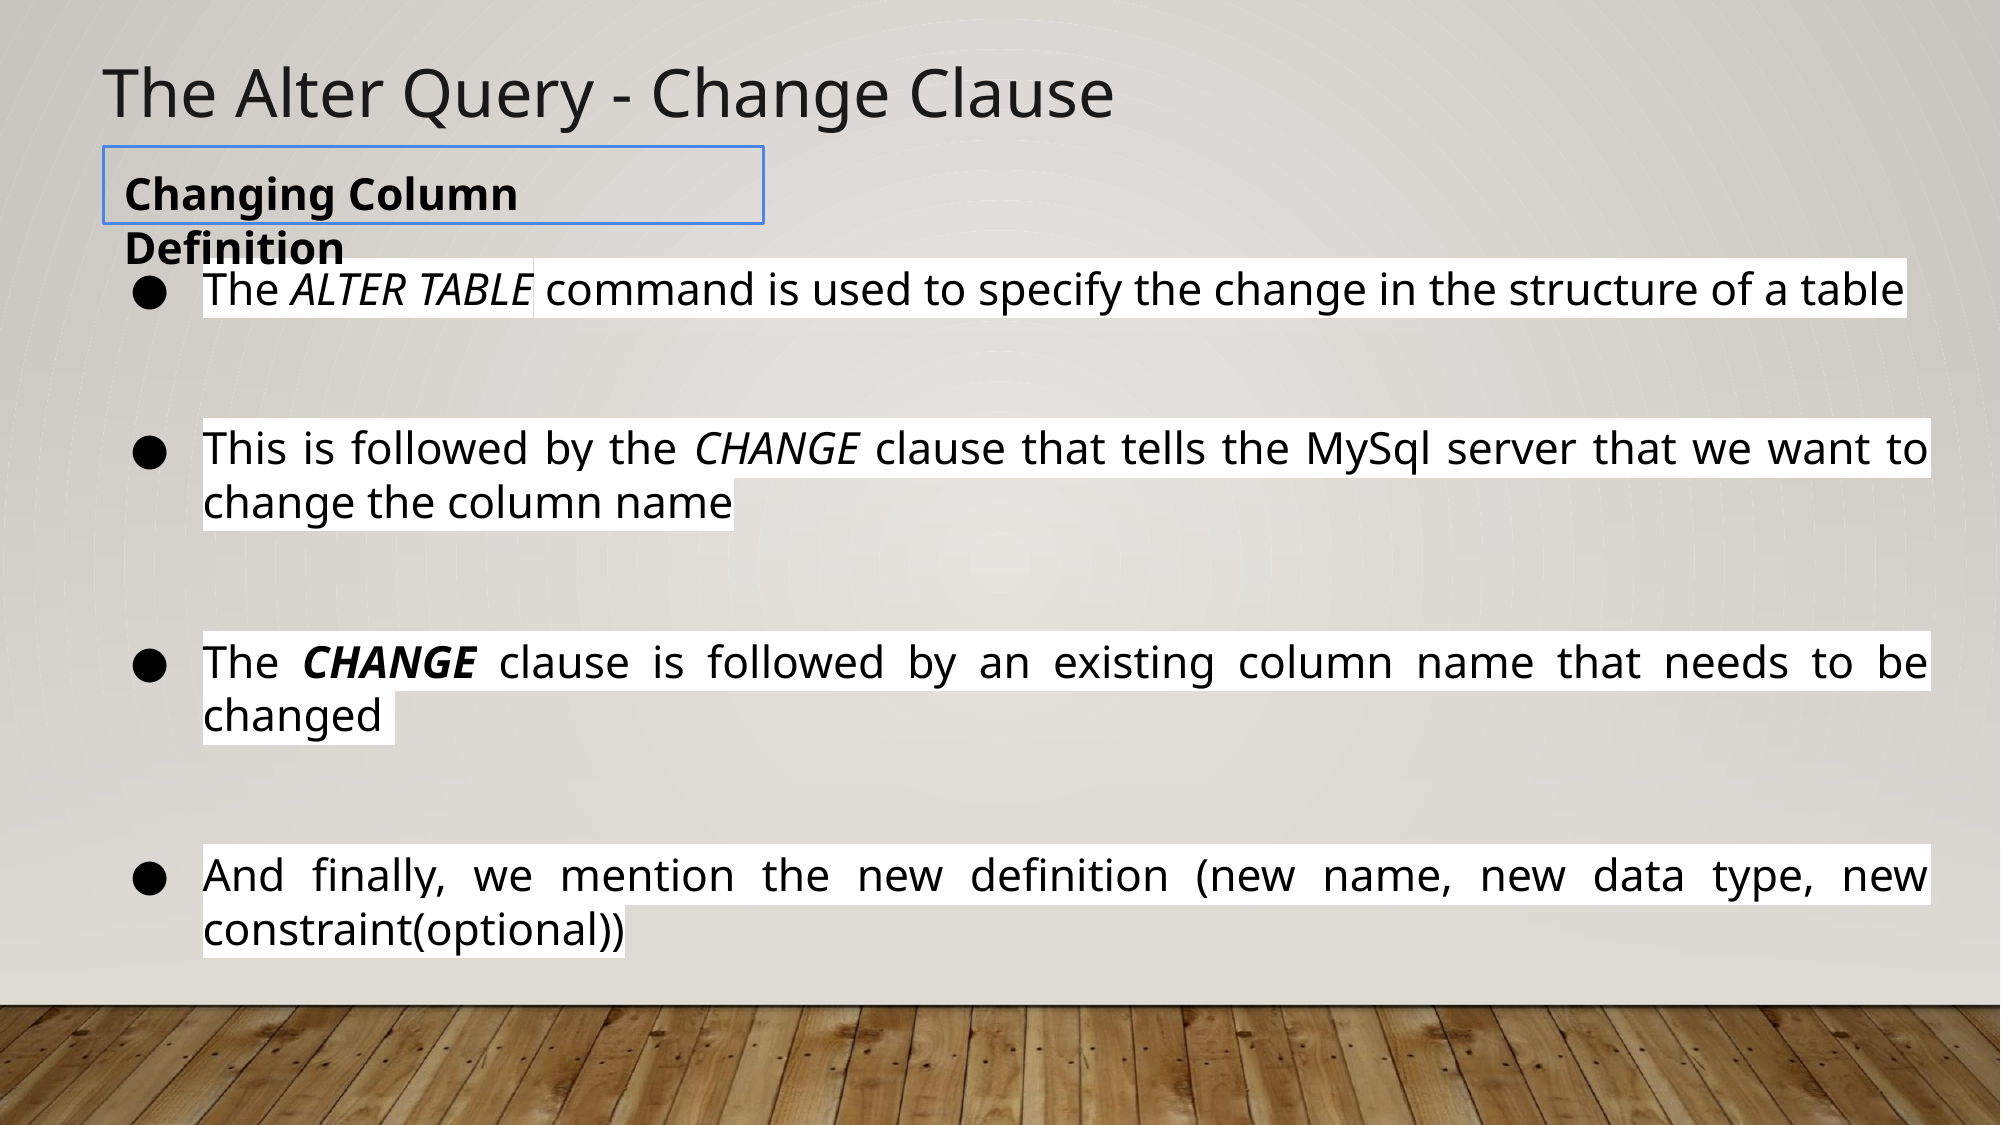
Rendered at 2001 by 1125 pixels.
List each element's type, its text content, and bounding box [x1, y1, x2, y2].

text_box The Alter Query - Change Clause [82, 30, 1713, 147]
text_box The ALTER TABLE command is used to specify the change in the structure of a table This is followed by the CHANGE clause that tells the MySql server that we want to change the column name The CHANGE clause is followed by an existing column name that needs to be changed And finally, we mention the new definition (new name, new data type, new constraint(optional)) [82, 240, 1952, 1047]
text_box Changing Column Definition [103, 146, 764, 224]
picture [0, 1005, 2000, 1125]
